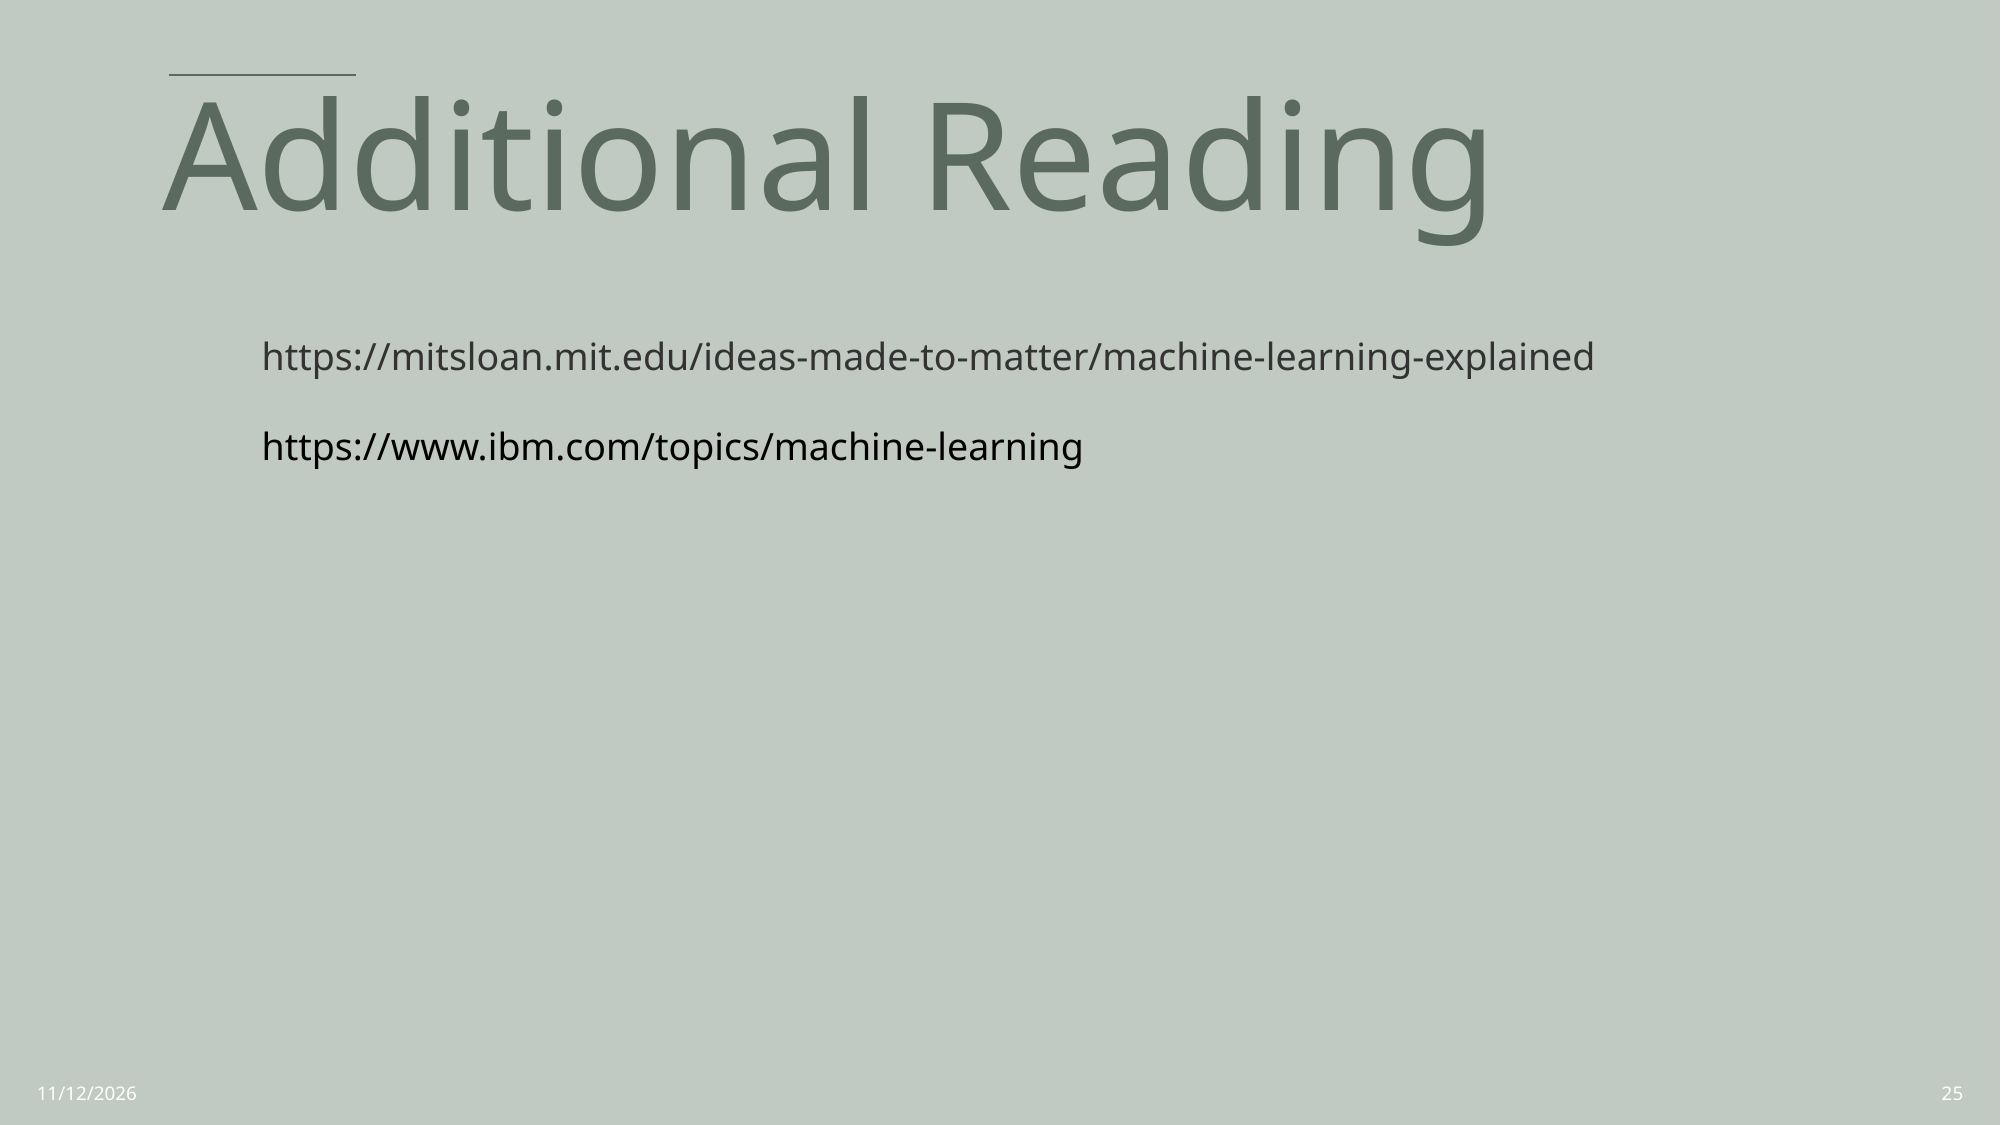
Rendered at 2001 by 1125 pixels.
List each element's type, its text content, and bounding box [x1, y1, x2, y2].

text_box https://mitsloan.mit.edu/ideas-made-to-matter/machine-learning-explained https://www.ibm.com/topics/machine-learning [246, 325, 1913, 521]
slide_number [21, 1064, 472, 1124]
title Additional Reading [147, 94, 1814, 230]
slide_number 25 [1528, 1064, 1979, 1124]
